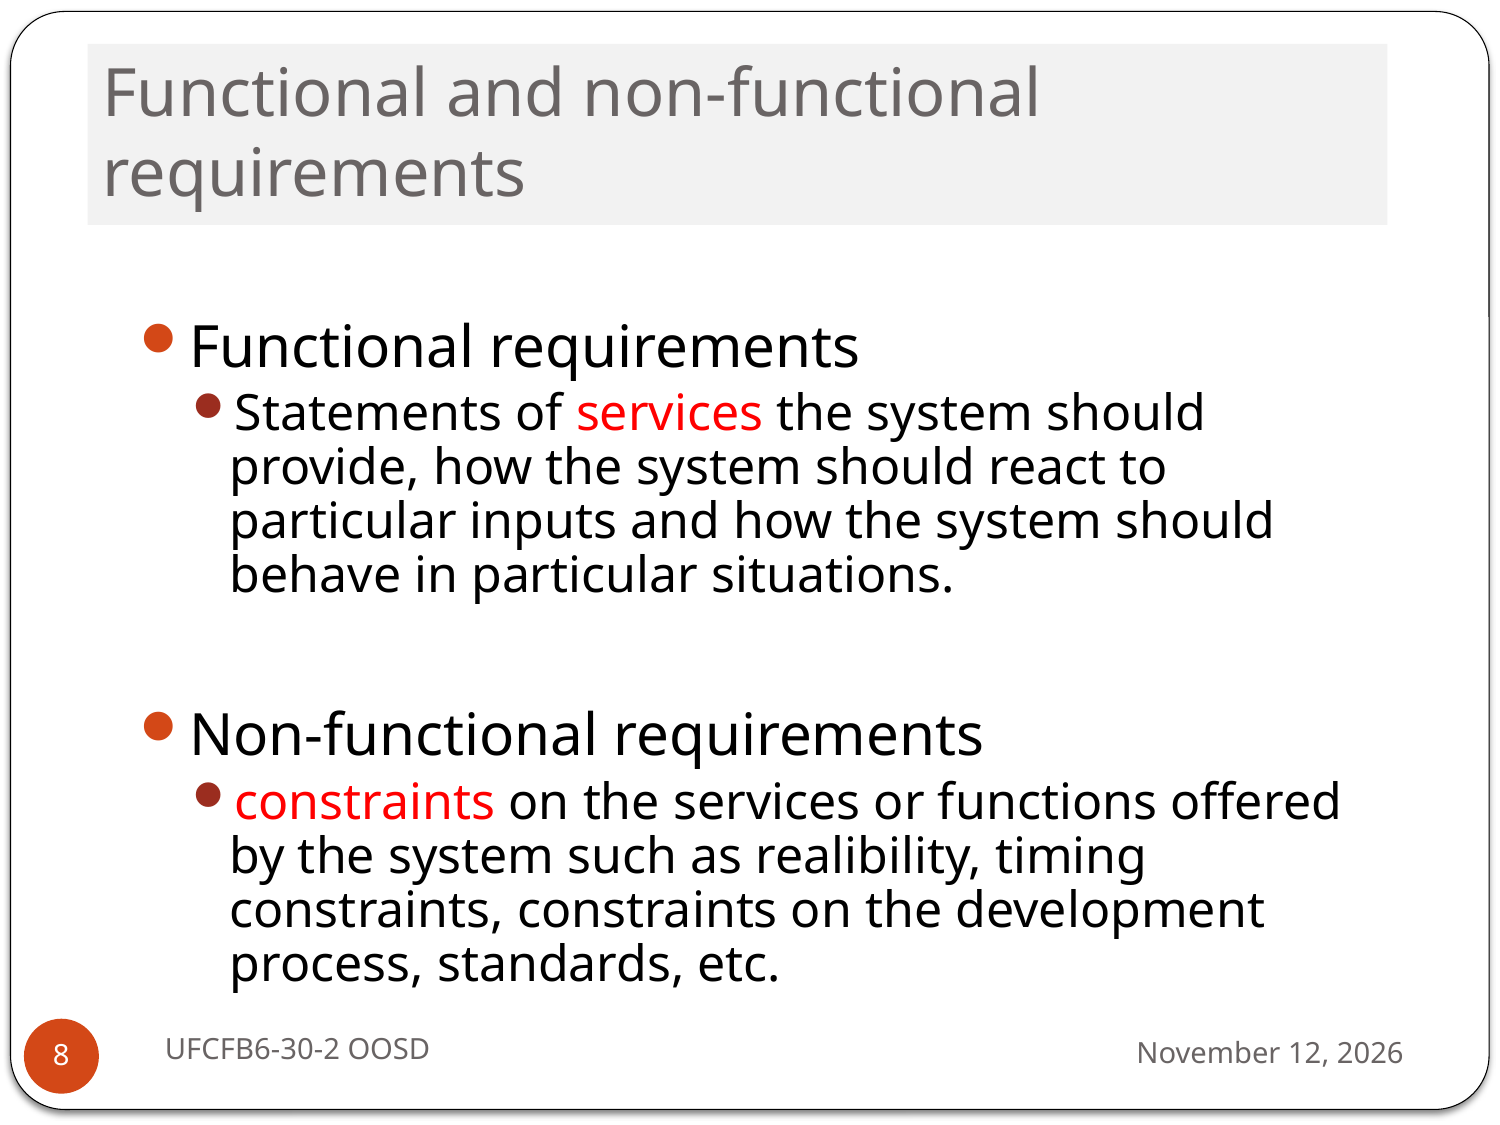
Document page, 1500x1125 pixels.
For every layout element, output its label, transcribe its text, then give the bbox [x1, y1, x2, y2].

title Functional and non-functional requirements [87, 43, 1388, 225]
list Functional requirements Statements of services the system should provide, how the system should react to particular inputs and how the system should behave in particular situations. Non-functional requirements constraints on the services or functions offered by the system such as realibility, timing constraints, constraints on the development process, standards, etc. [125, 237, 1400, 988]
slide_number 8 [23, 1018, 99, 1094]
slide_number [1012, 1015, 1419, 1094]
footer UFCFB6-30-2 OOSD [150, 1012, 800, 1088]
